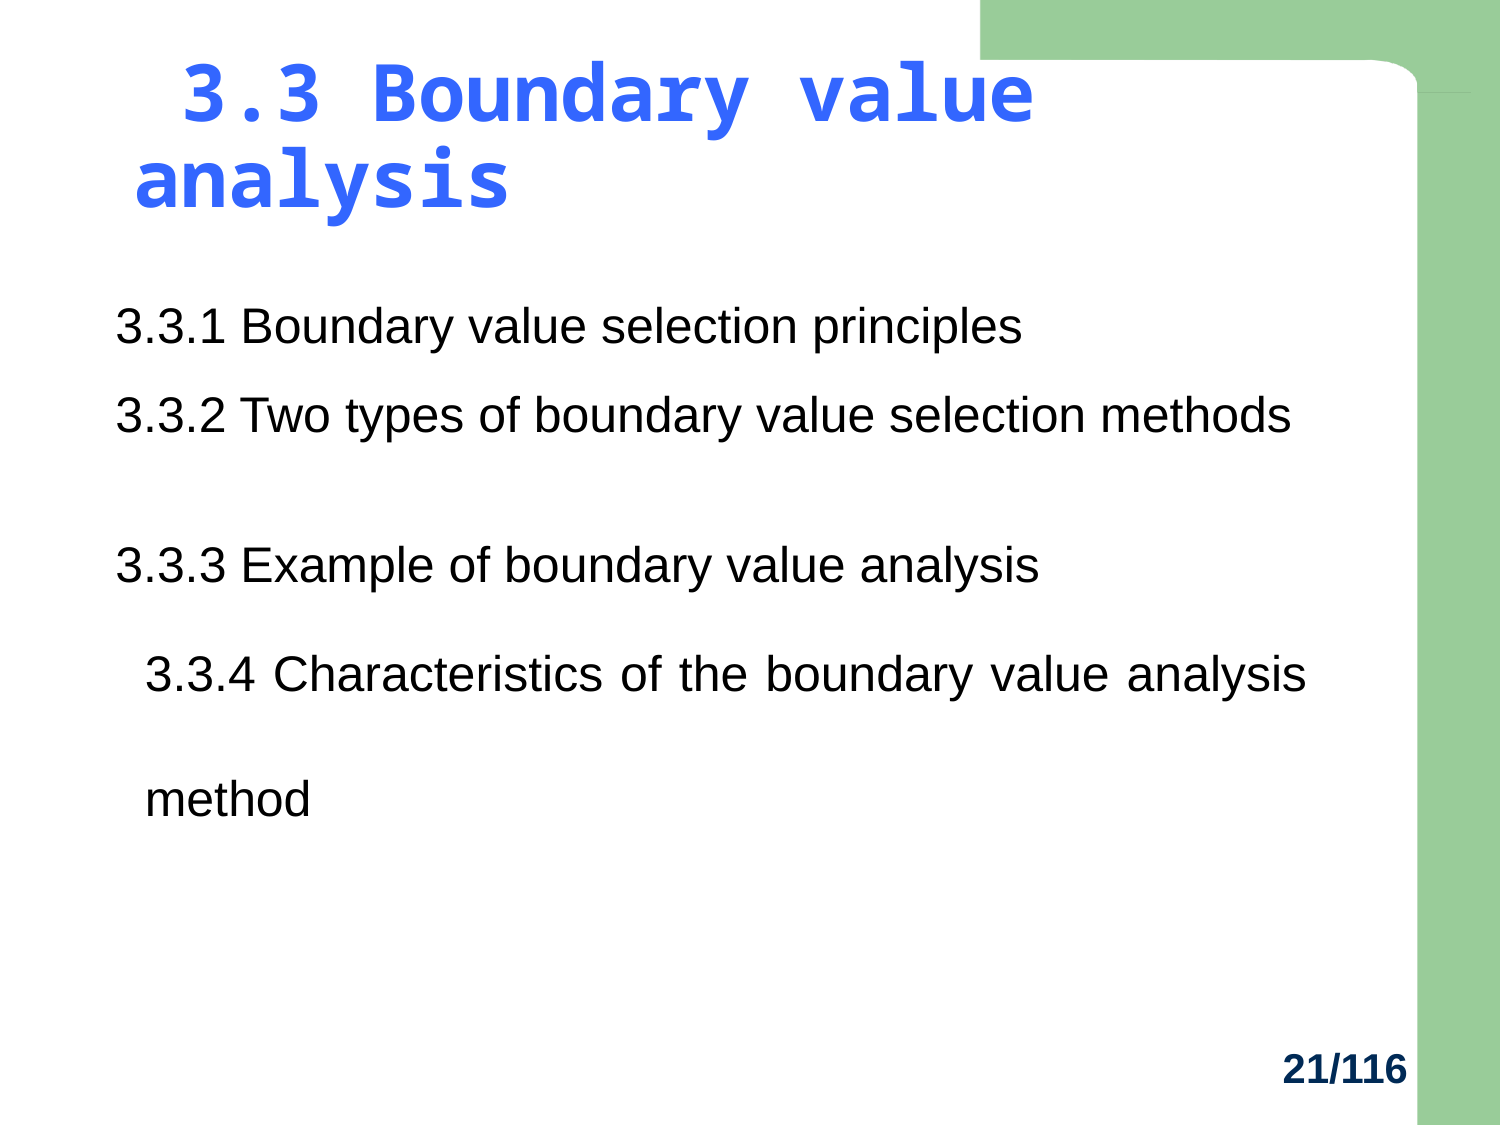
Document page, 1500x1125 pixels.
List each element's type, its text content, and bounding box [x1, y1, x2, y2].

text_box 21/116 [1267, 1033, 1468, 1109]
list 3.3.1 Boundary value selection principles 3.3.2 Two types of boundary value selection methods 3.3.3 Example of boundary value analysis 3.3.4 Characteristics of the boundary value analysis method [100, 285, 1323, 840]
title 3.3 Boundary value analysis [118, 97, 1336, 233]
picture [977, 0, 1471, 93]
